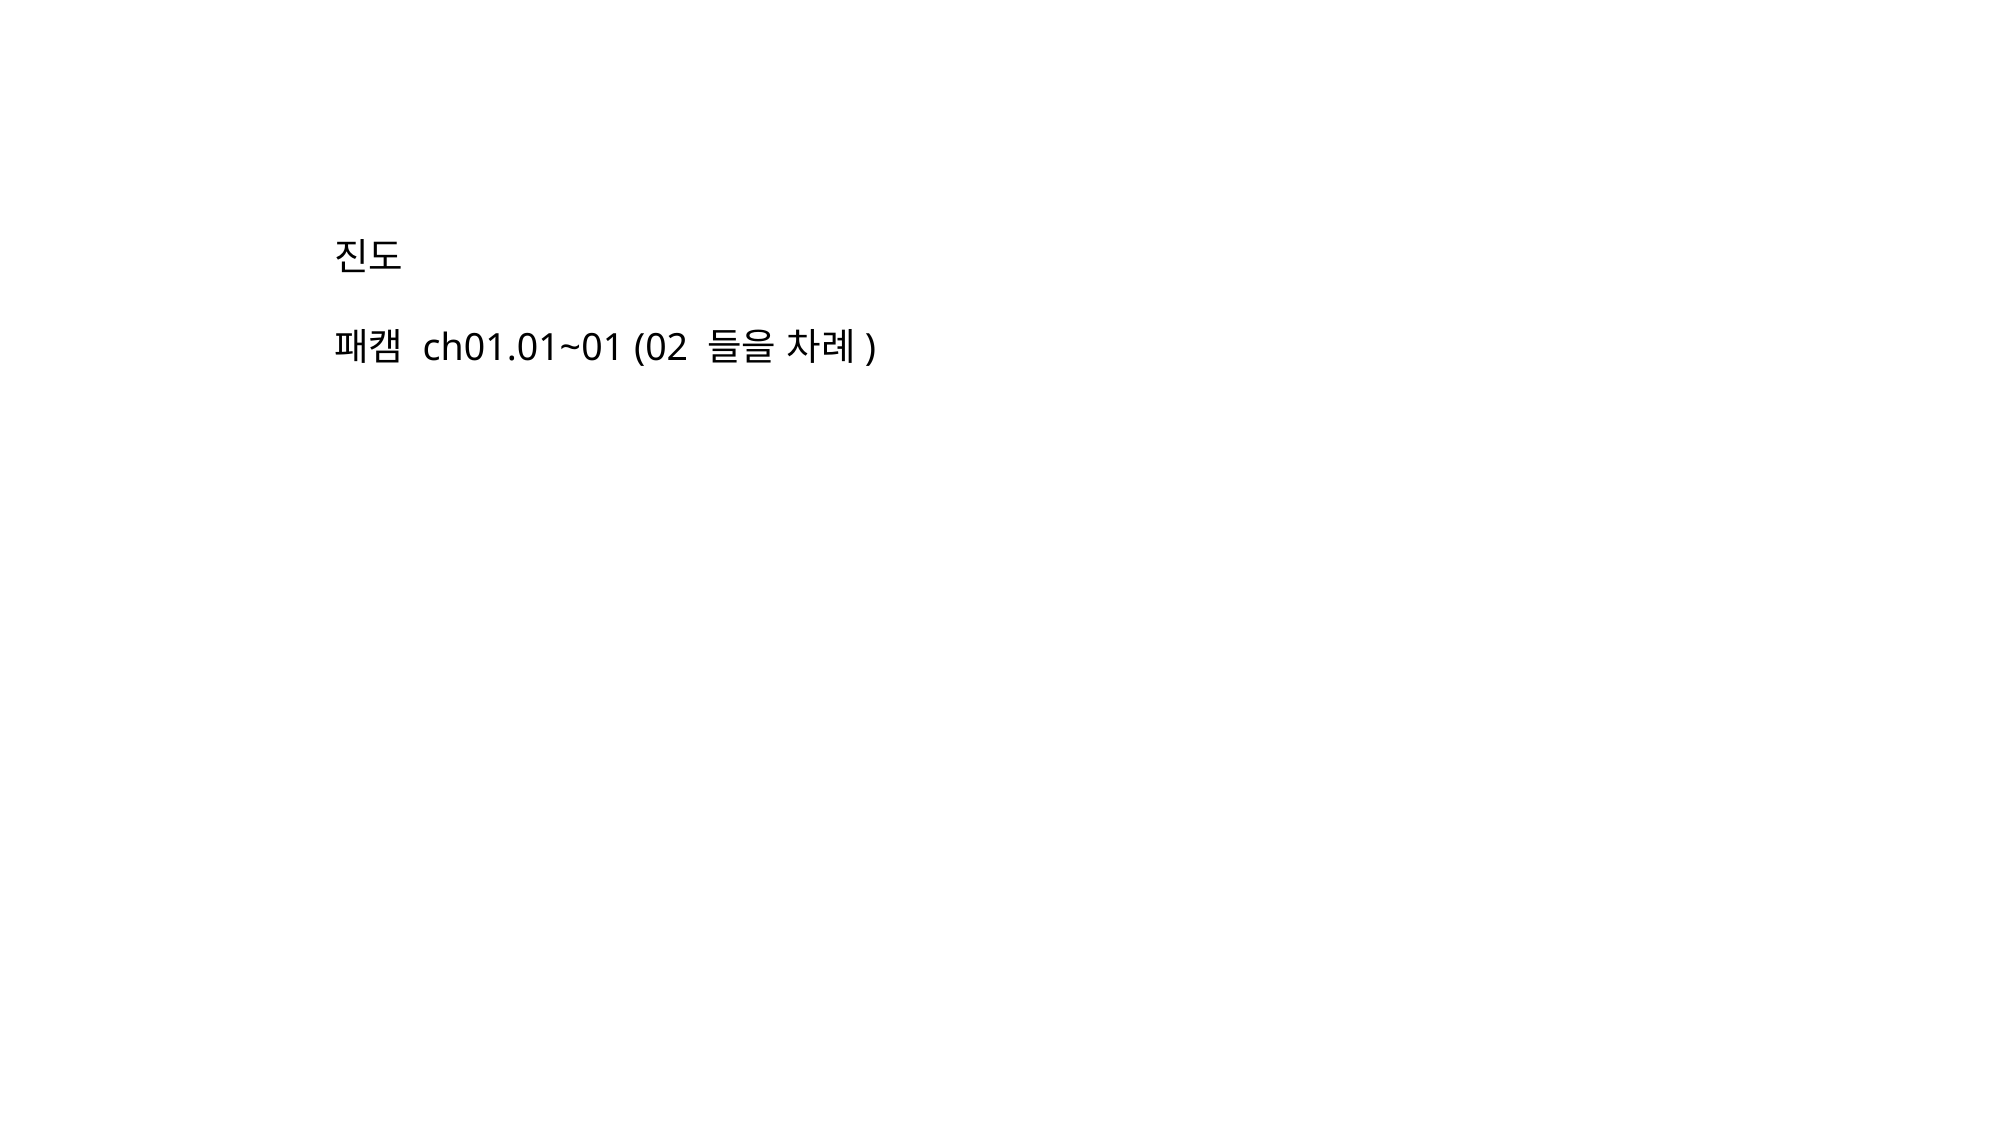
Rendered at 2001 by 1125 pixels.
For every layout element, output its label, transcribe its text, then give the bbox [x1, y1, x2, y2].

text_box 진도 패캠 ch01.01~01 (02 들을 차례) [319, 225, 891, 376]
